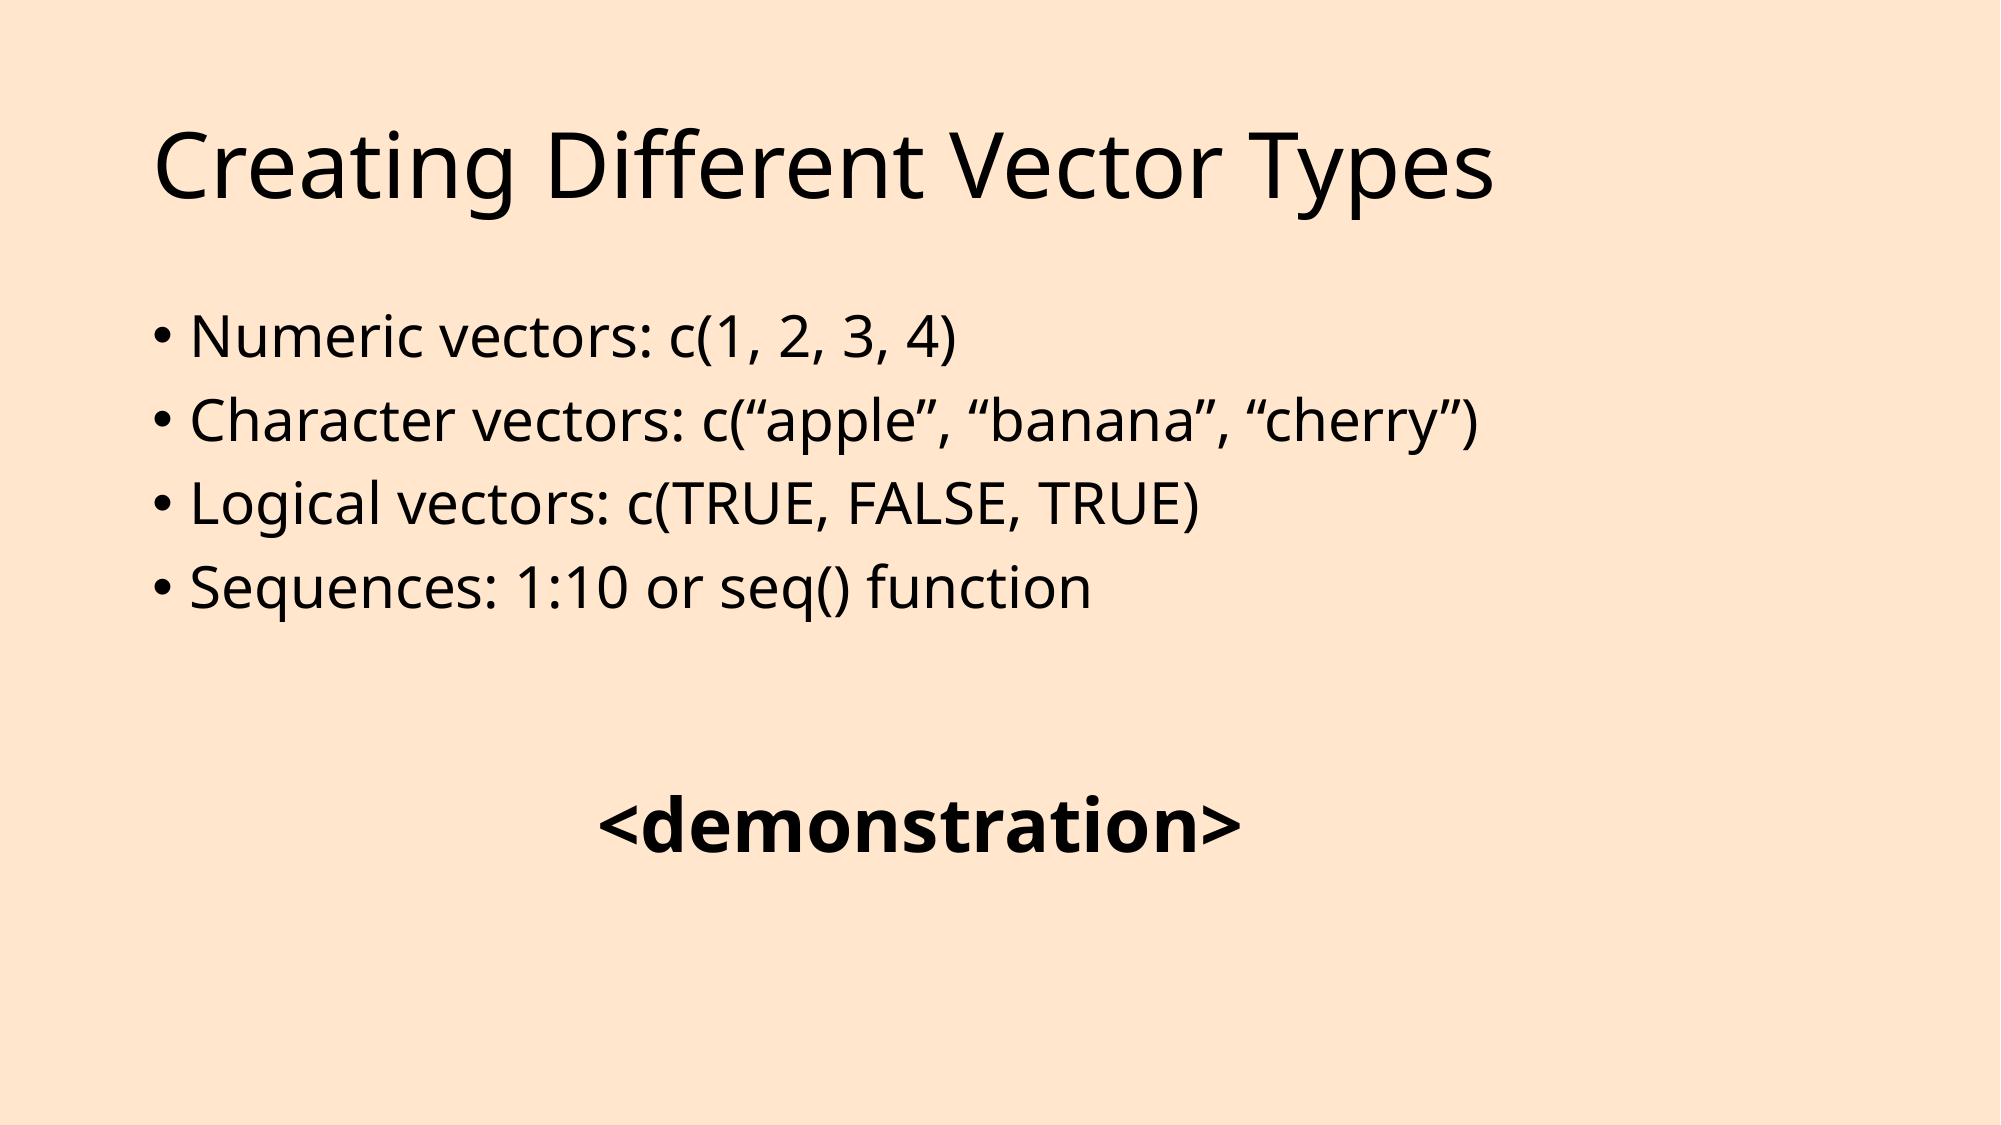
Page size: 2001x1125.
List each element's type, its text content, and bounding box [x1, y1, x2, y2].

list Numeric vectors: c(1, 2, 3, 4) Character vectors: c(“apple”, “banana”, “cherry”) Logical vectors: c(TRUE, FALSE, TRUE) Sequences: 1:10 or seq() function [137, 299, 1863, 1014]
title Creating Different Vector Types [137, 59, 1863, 278]
text_box <demonstration> [583, 769, 1259, 875]
